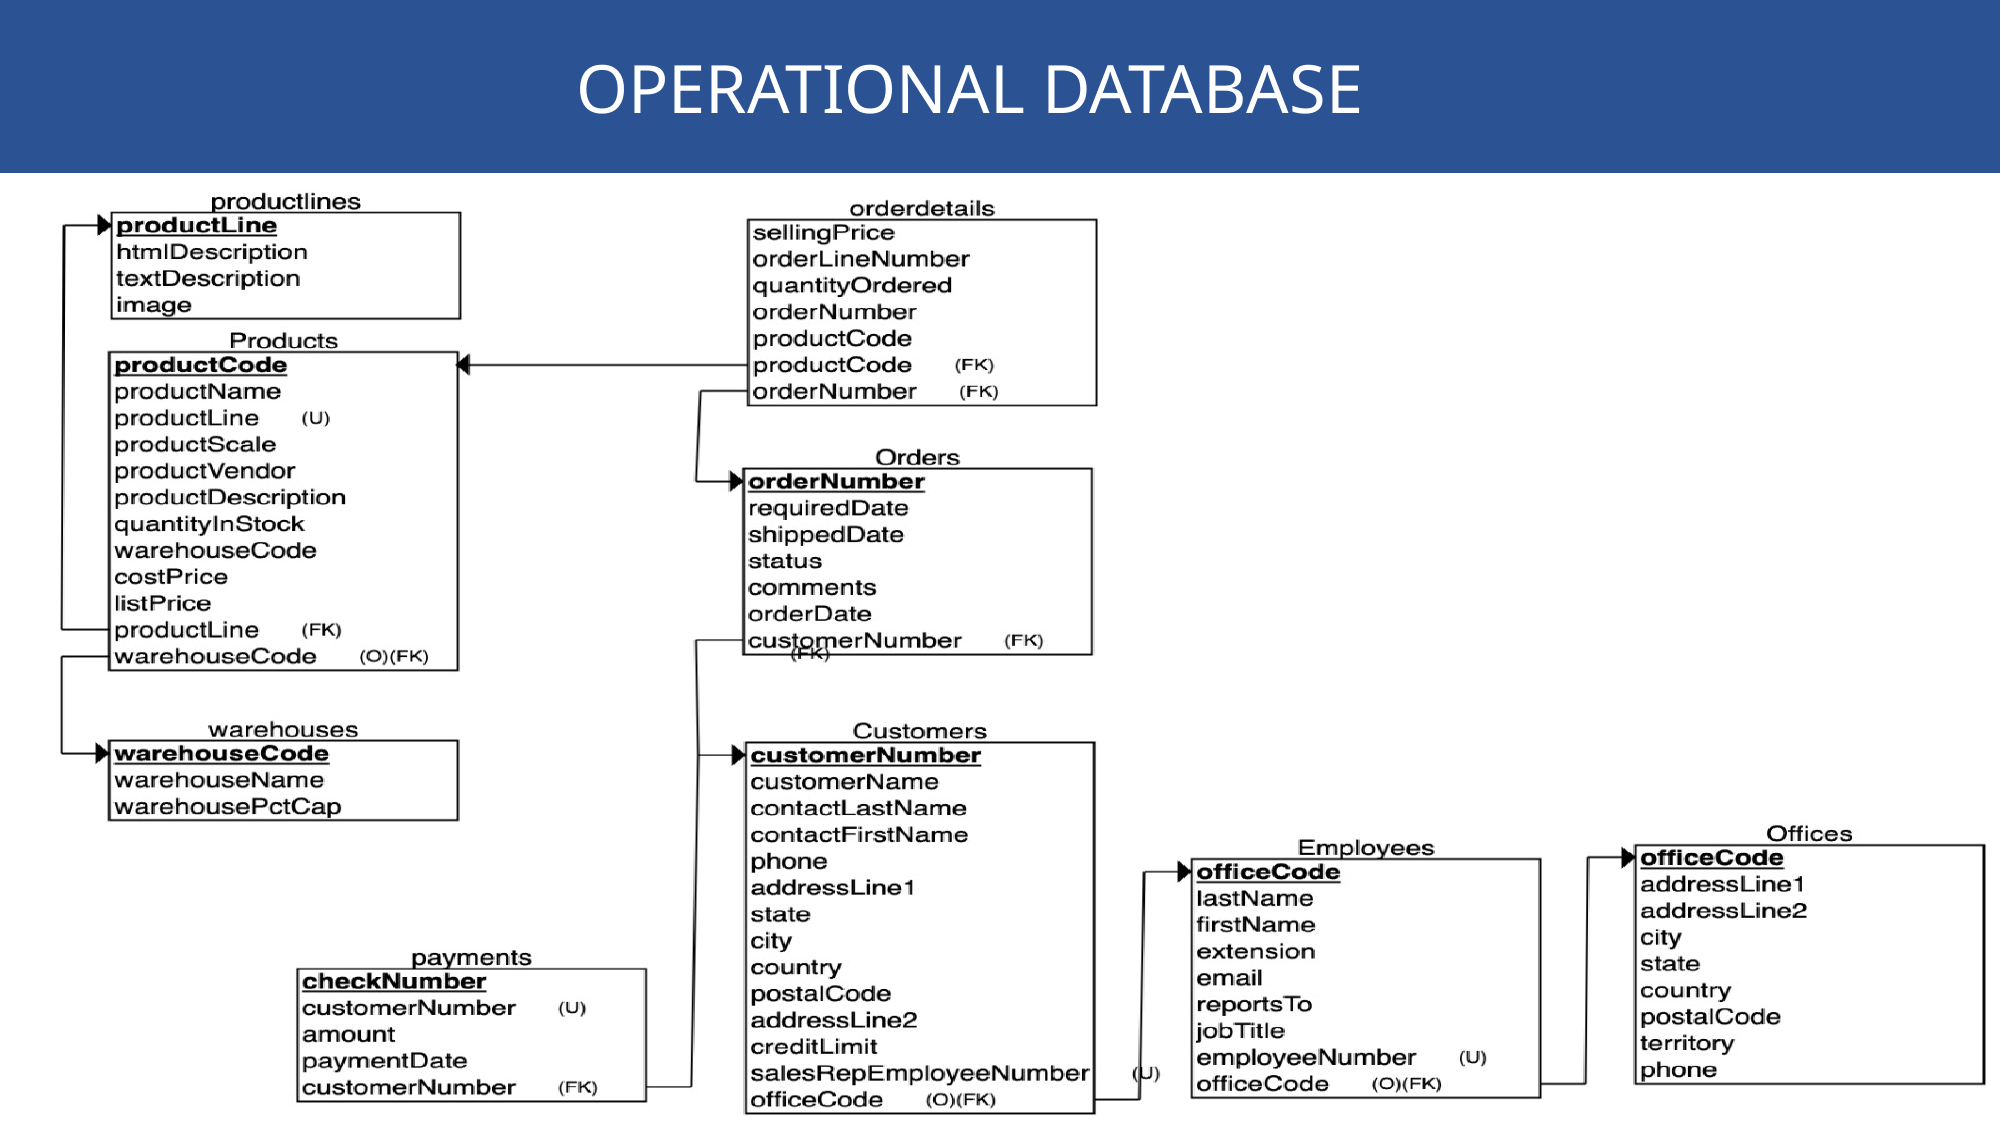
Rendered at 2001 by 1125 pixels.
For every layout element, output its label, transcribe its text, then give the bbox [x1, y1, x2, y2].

picture [0, 173, 2000, 1125]
text_box OPERATIONAL DATABASE [411, 39, 1507, 135]
